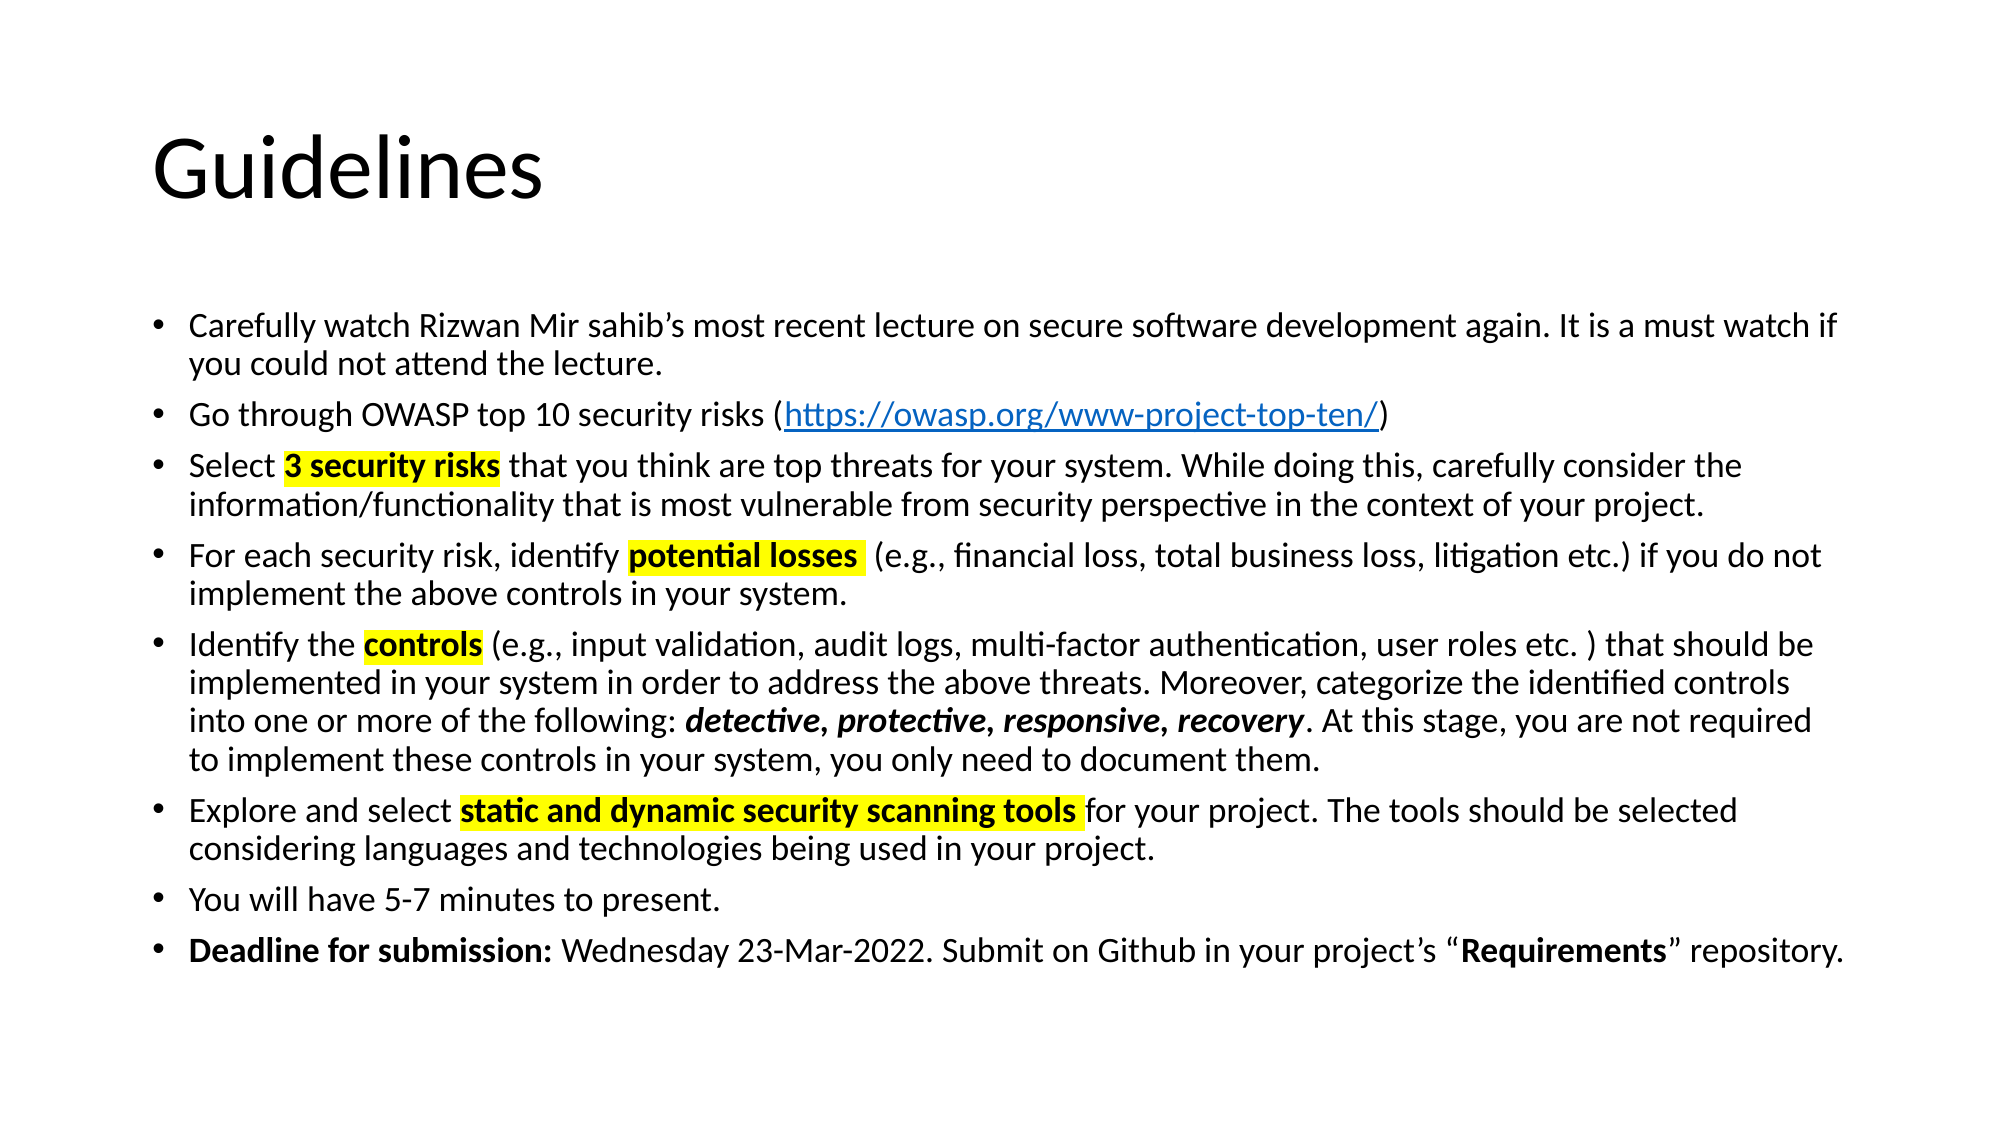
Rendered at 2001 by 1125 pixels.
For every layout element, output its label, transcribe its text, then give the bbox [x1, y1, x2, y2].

title Guidelines [137, 59, 1863, 278]
list Carefully watch Rizwan Mir sahib’s most recent lecture on secure software development again. It is a must watch if you could not attend the lecture. Go through OWASP top 10 security risks (https://owasp.org/www-project-top-ten/) Select 3 security risks that you think are top threats for your system. While doing this, carefully consider the information/functionality that is most vulnerable from security perspective in the context of your project. For each security risk, identify potential losses (e.g., financial loss, total business loss, litigation etc.) if you do not implement the above controls in your system. Identify the controls (e.g., input validation, audit logs, multi-factor authentication, user roles etc. ) that should be implemented in your system in order to address the above threats. Moreover, categorize the identified controls into one or more of the following: detective, protective, responsive, recovery. At this stage, you are not required to implement these controls in your system, you only need to document them. Explore and select static and dynamic security scanning tools for your project. The tools should be selected considering languages and technologies being used in your project. You will have 5-7 minutes to present. Deadline for submission: Wednesday 23-Mar-2022. Submit on Github in your project’s “Requirements” repository. [137, 299, 1863, 1014]
